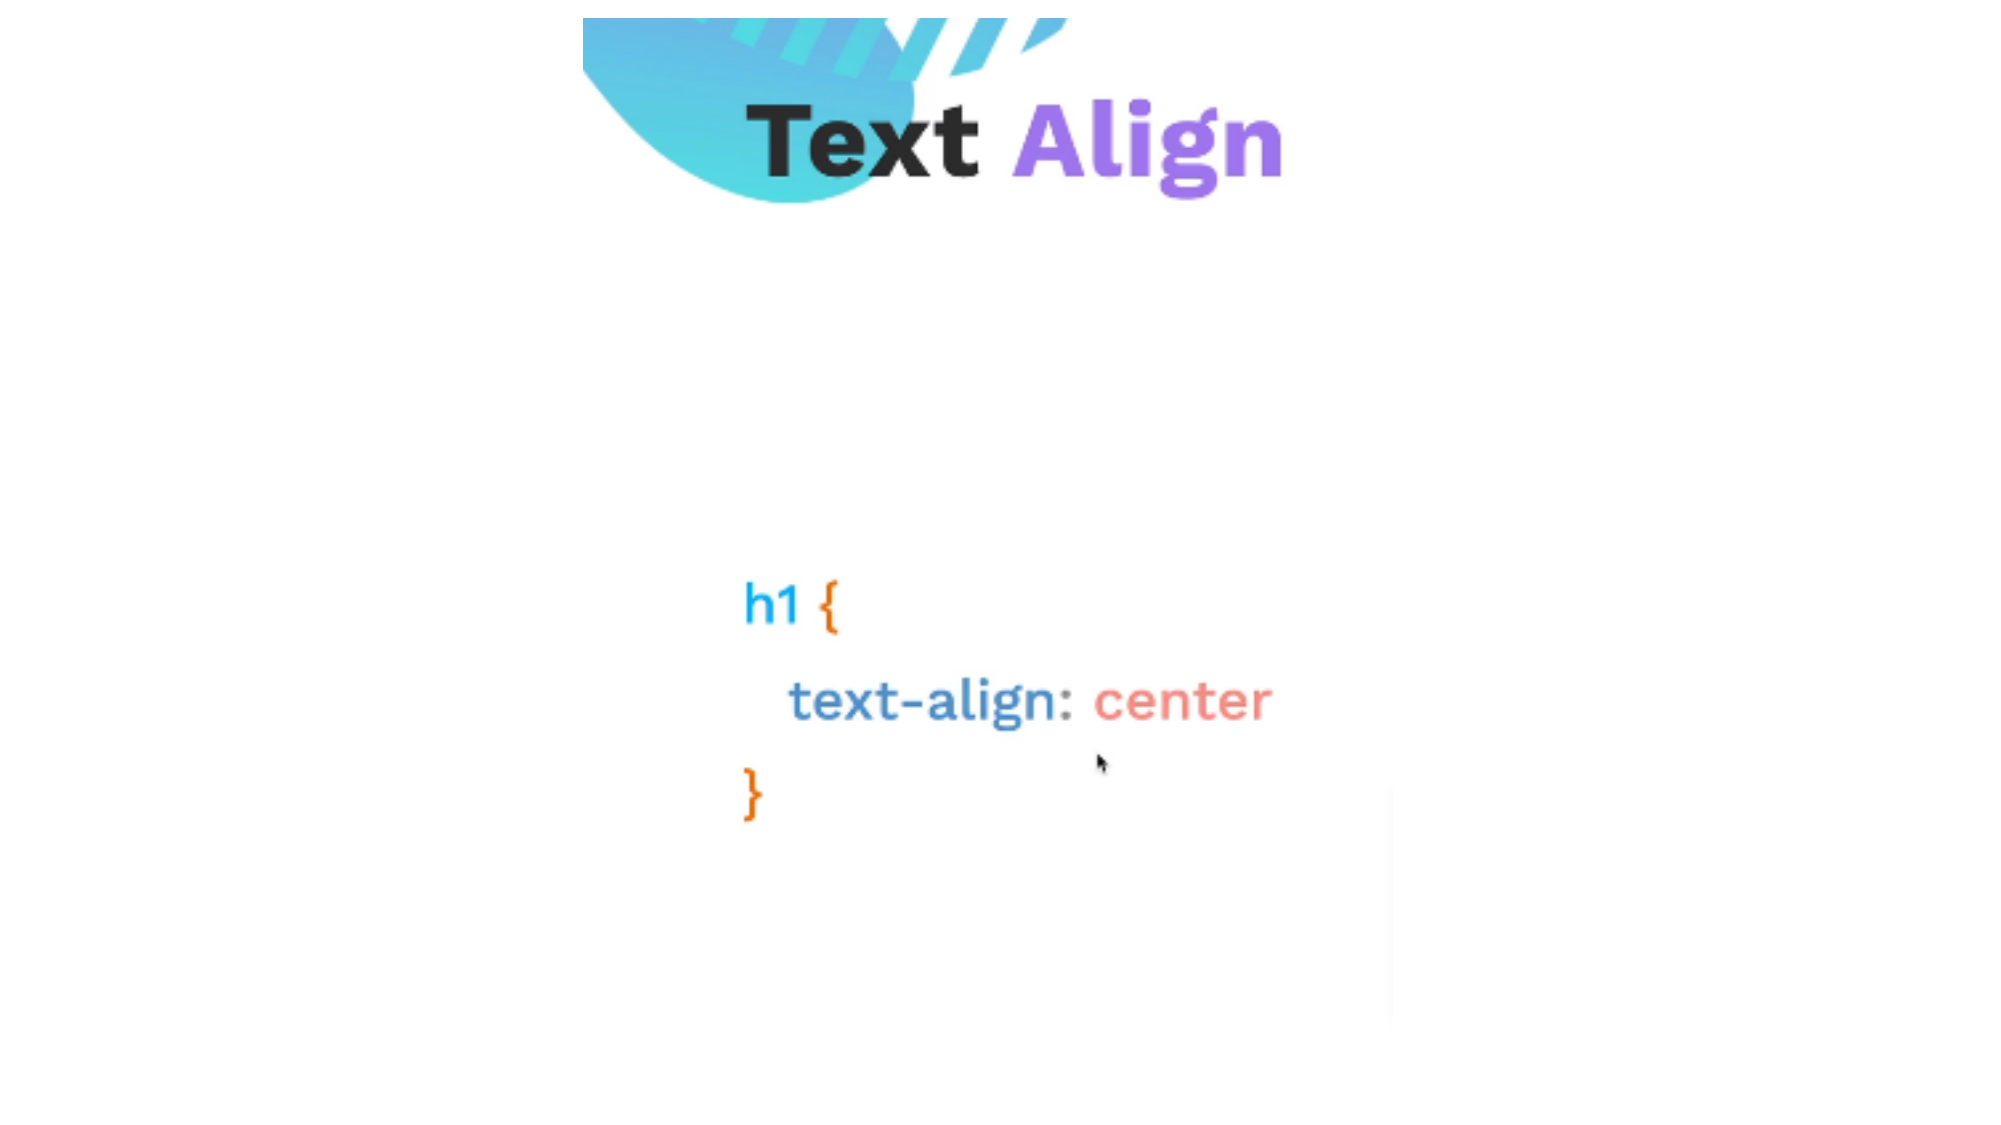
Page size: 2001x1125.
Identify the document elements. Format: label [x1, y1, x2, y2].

picture [583, 18, 1393, 1096]
